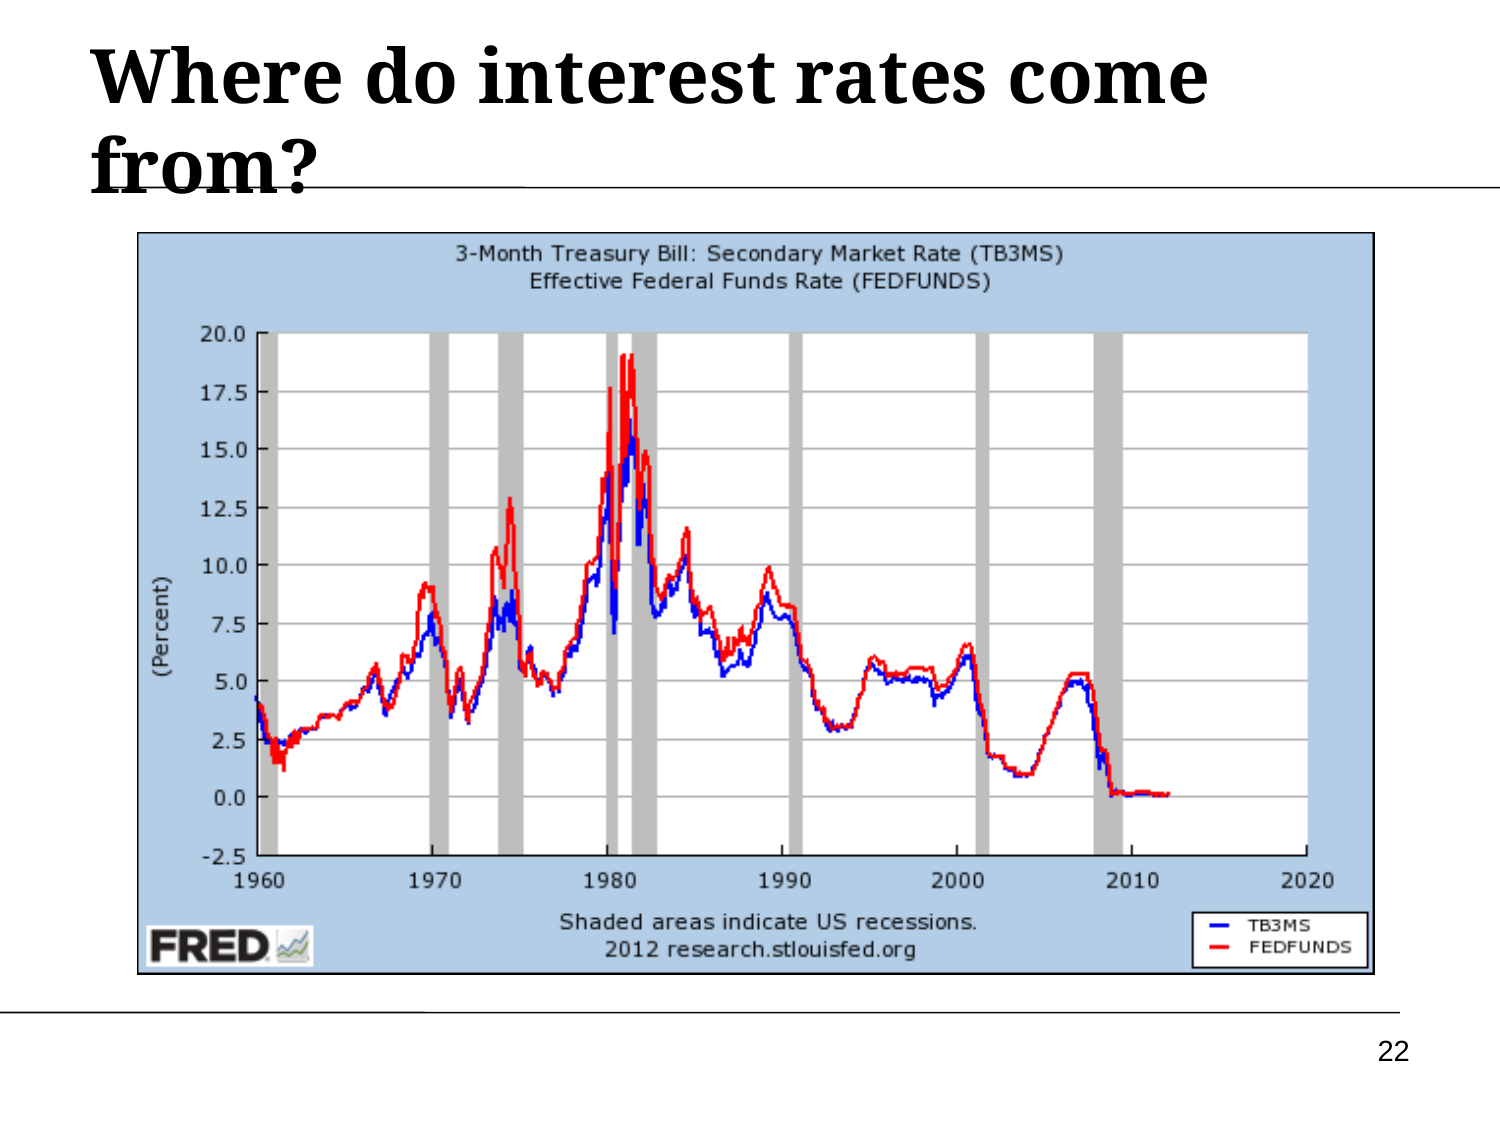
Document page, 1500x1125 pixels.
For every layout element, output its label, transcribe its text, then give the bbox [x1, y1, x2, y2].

slide_number 22 [1074, 1024, 1426, 1103]
title Where do interest rates come from? [75, 50, 1425, 188]
picture [137, 232, 1376, 976]
